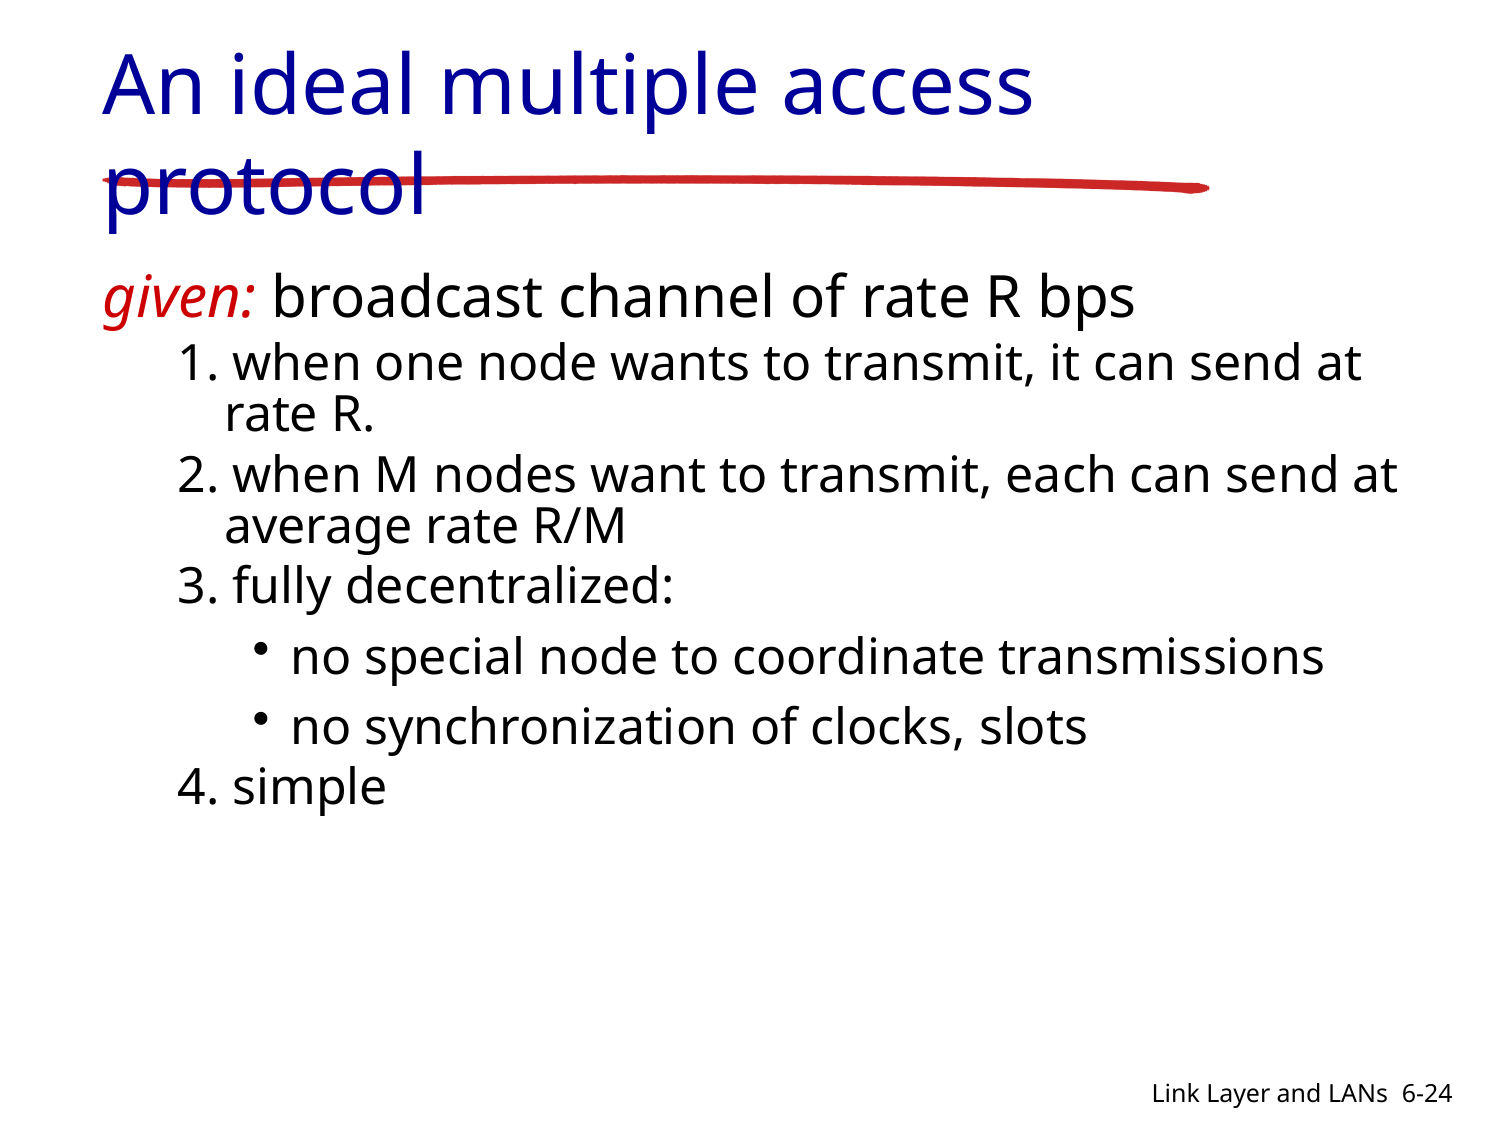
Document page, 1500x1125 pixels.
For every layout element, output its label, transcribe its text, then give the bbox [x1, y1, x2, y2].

footer Link Layer and LANs [1045, 1069, 1404, 1110]
title An ideal multiple access protocol [87, 37, 1363, 225]
slide_number 6-24 [1387, 1069, 1478, 1115]
picture [97, 170, 1223, 200]
list given: broadcast channel of rate R bps 1. when one node wants to transmit, it can send at rate R. 2. when M nodes want to transmit, each can send at average rate R/M 3. fully decentralized: no special node to coordinate transmissions no synchronization of clocks, slots 4. simple [87, 262, 1438, 1025]
